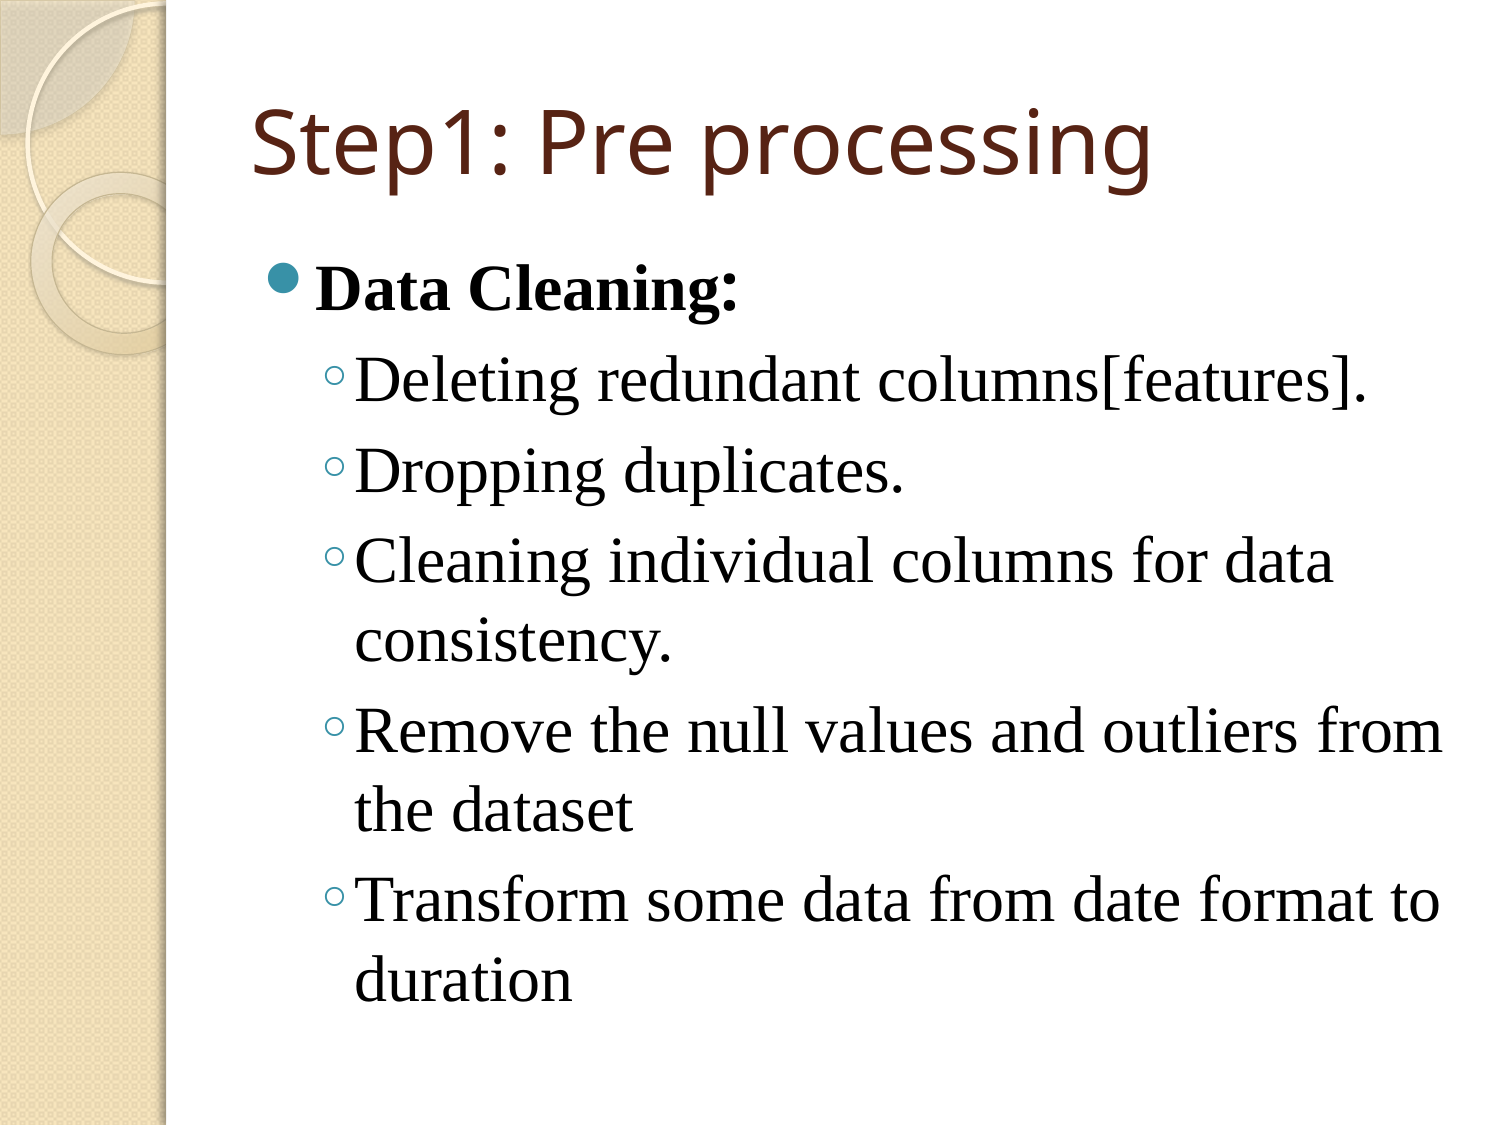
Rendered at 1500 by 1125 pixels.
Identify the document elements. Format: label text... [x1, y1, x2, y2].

list Data Cleaning: Deleting redundant columns[features]. Dropping duplicates. Cleaning individual columns for data consistency. Remove the null values and outliers from the dataset Transform some data from date format to duration [235, 237, 1466, 1025]
title Step1: Pre processing [235, 45, 1466, 233]
